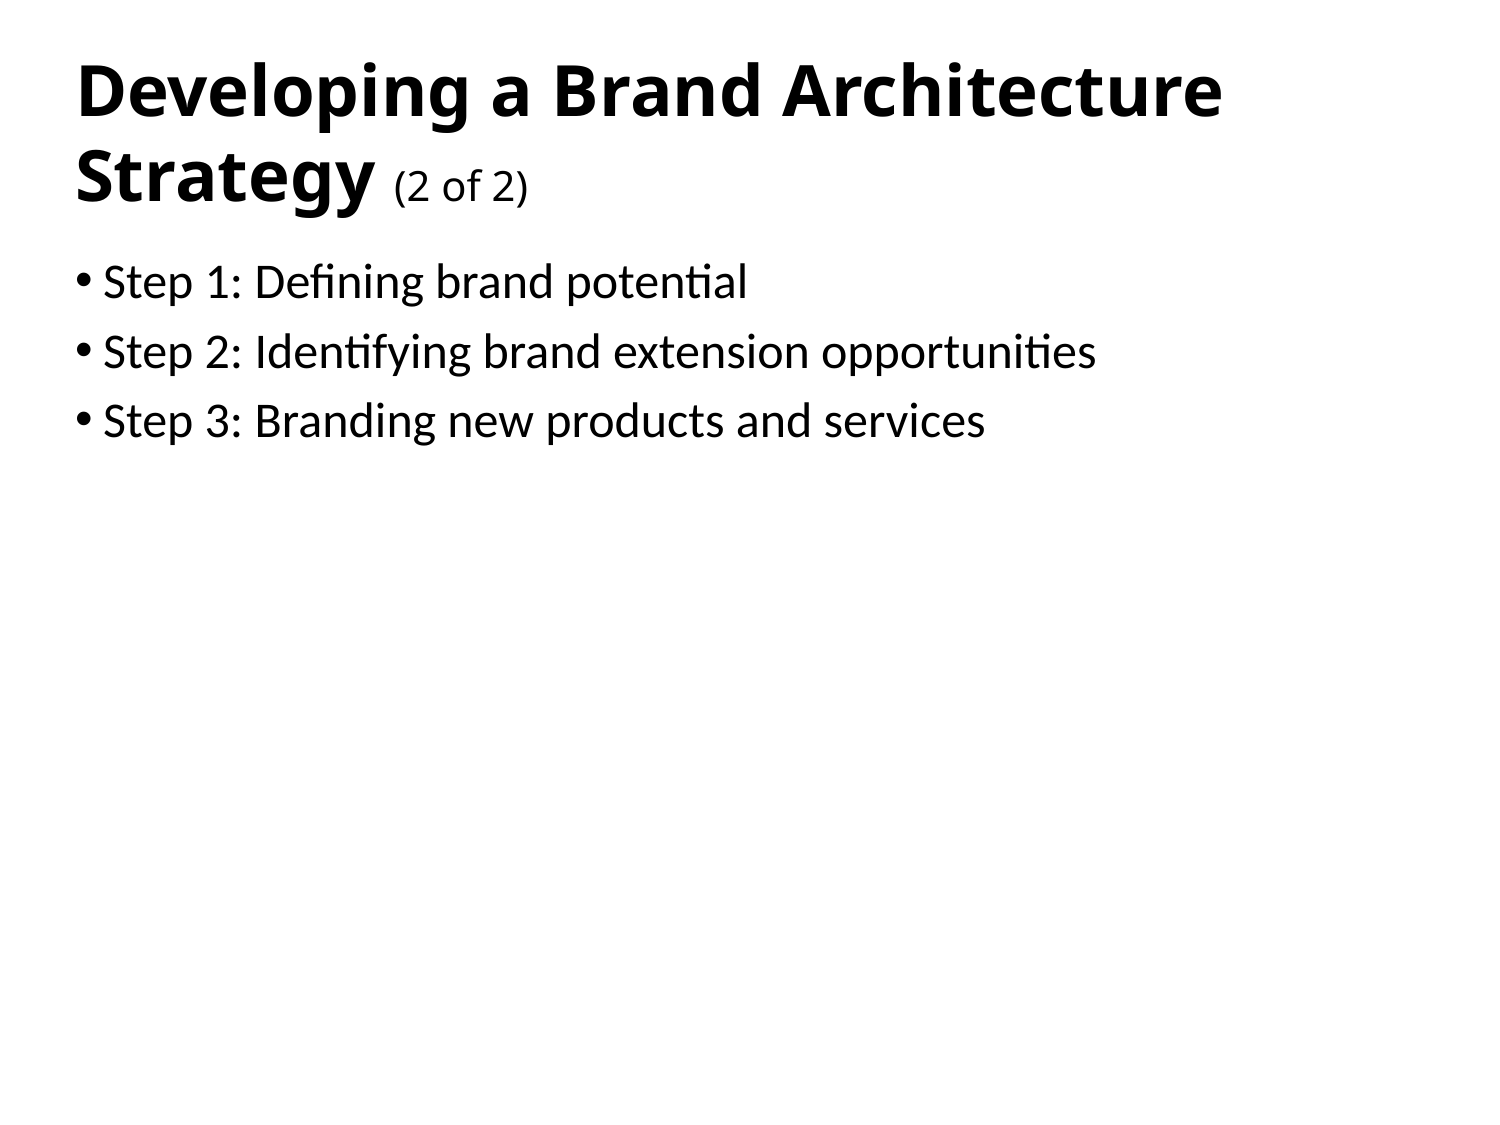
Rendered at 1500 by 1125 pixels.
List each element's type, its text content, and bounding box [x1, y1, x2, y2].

list Step 1: Defining brand potential Step 2: Identifying brand extension opportunities Step 3: Branding new products and services [75, 255, 1425, 983]
title Developing a Brand Architecture Strategy (2 of 2) [75, 35, 1425, 216]
